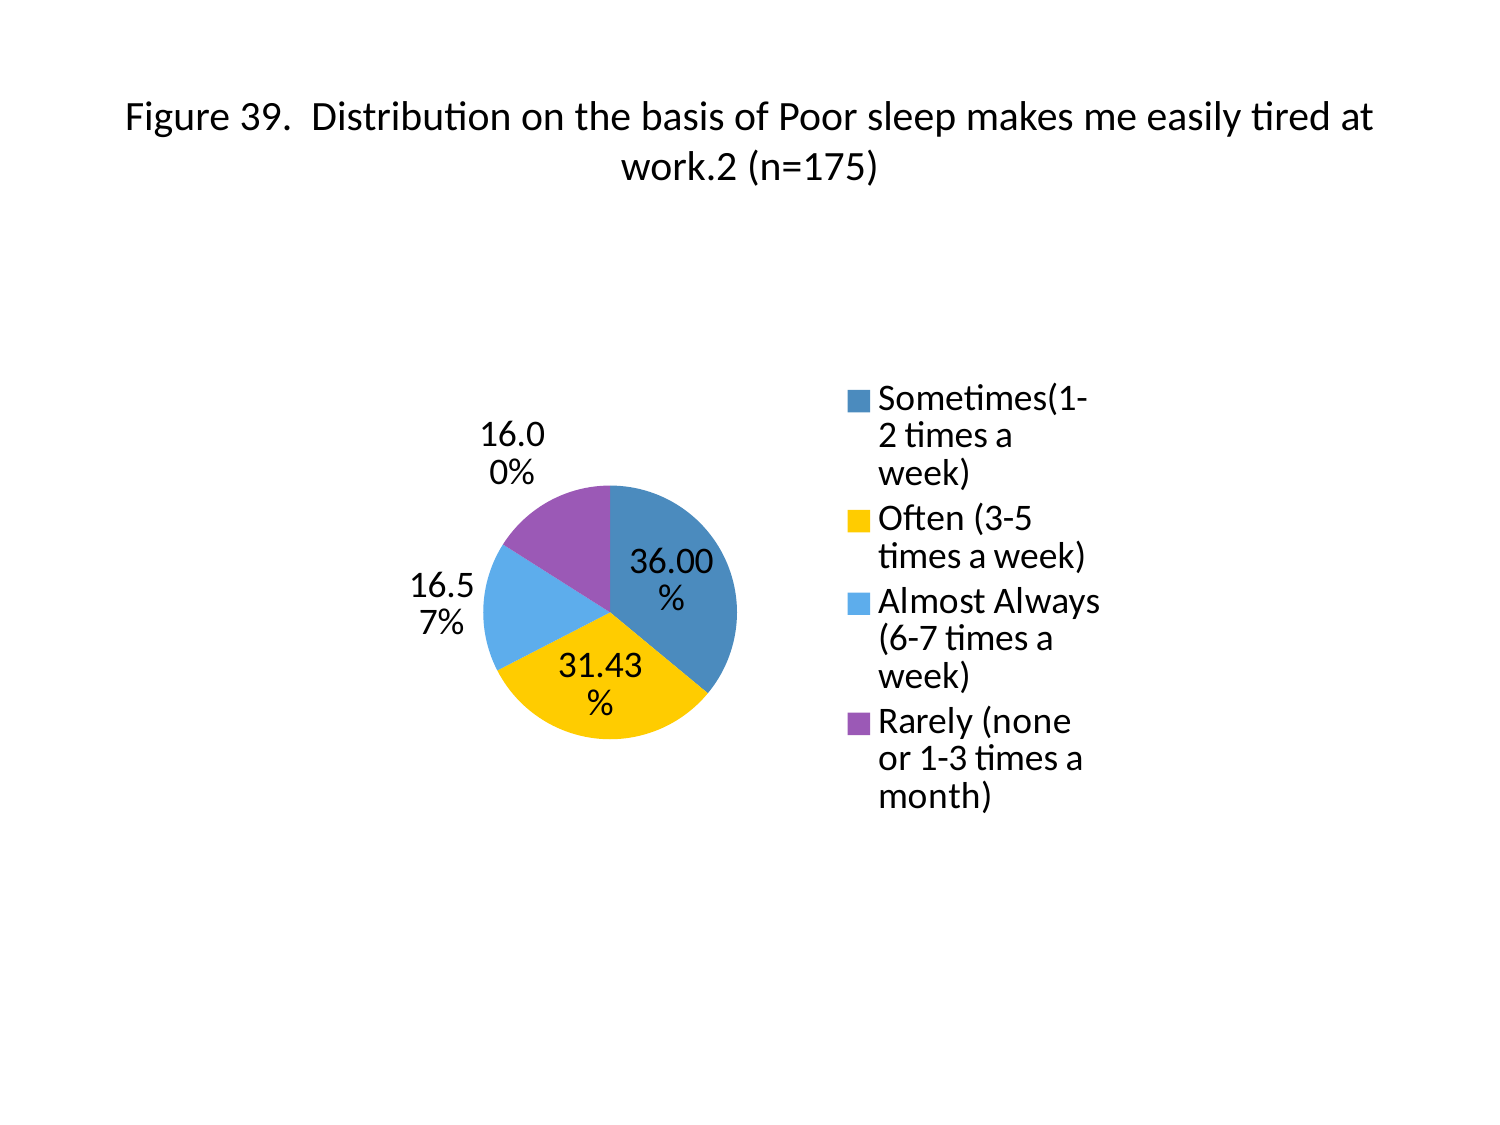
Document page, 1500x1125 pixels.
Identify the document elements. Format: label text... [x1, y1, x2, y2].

chart [374, 299, 1126, 901]
title Figure 39. Distribution on the basis of Poor sleep makes me easily tired at work.2 (n=175) [75, 45, 1425, 233]
